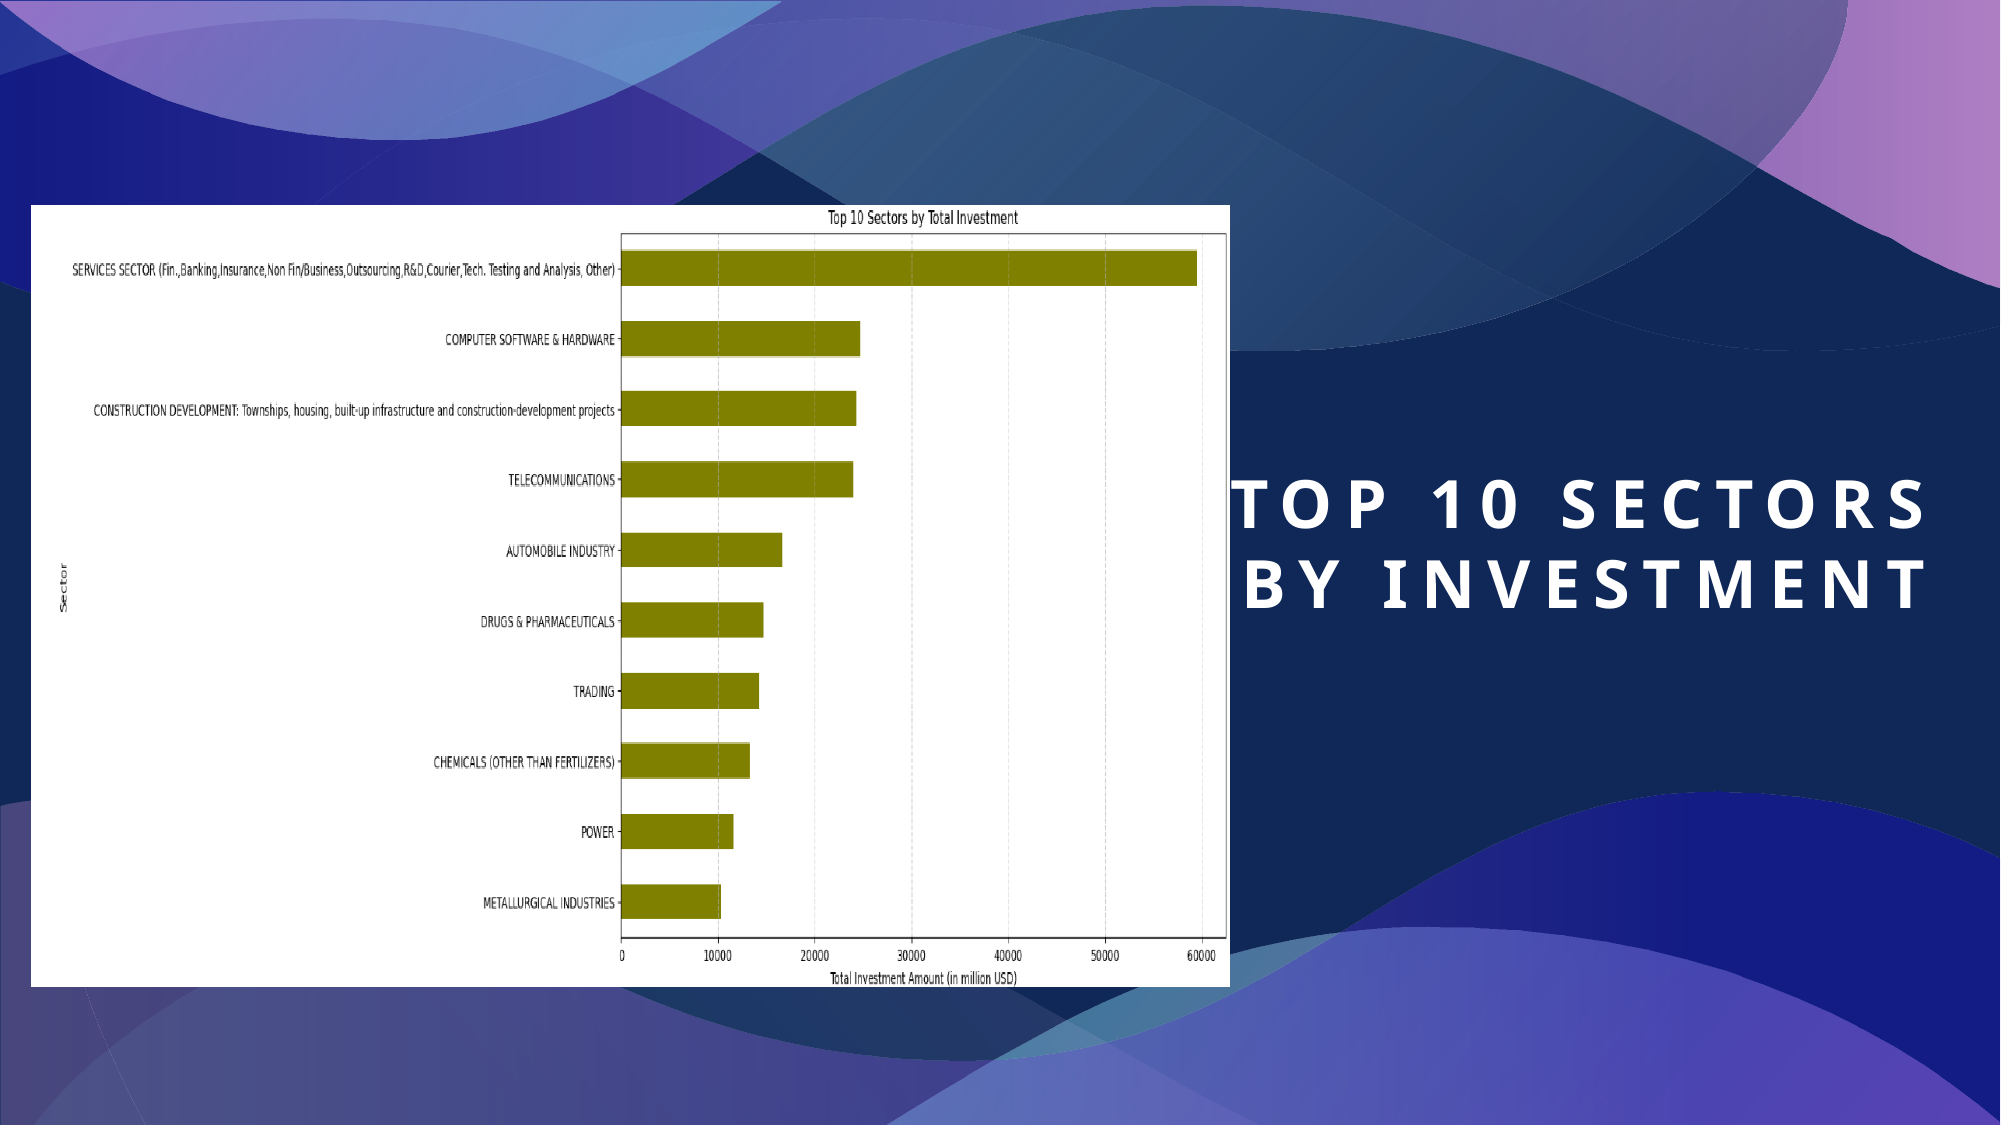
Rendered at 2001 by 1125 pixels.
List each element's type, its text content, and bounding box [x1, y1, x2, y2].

picture [31, 205, 1230, 987]
title TOP 10 SECTORS BY INVESTMENT [1230, 454, 1969, 671]
